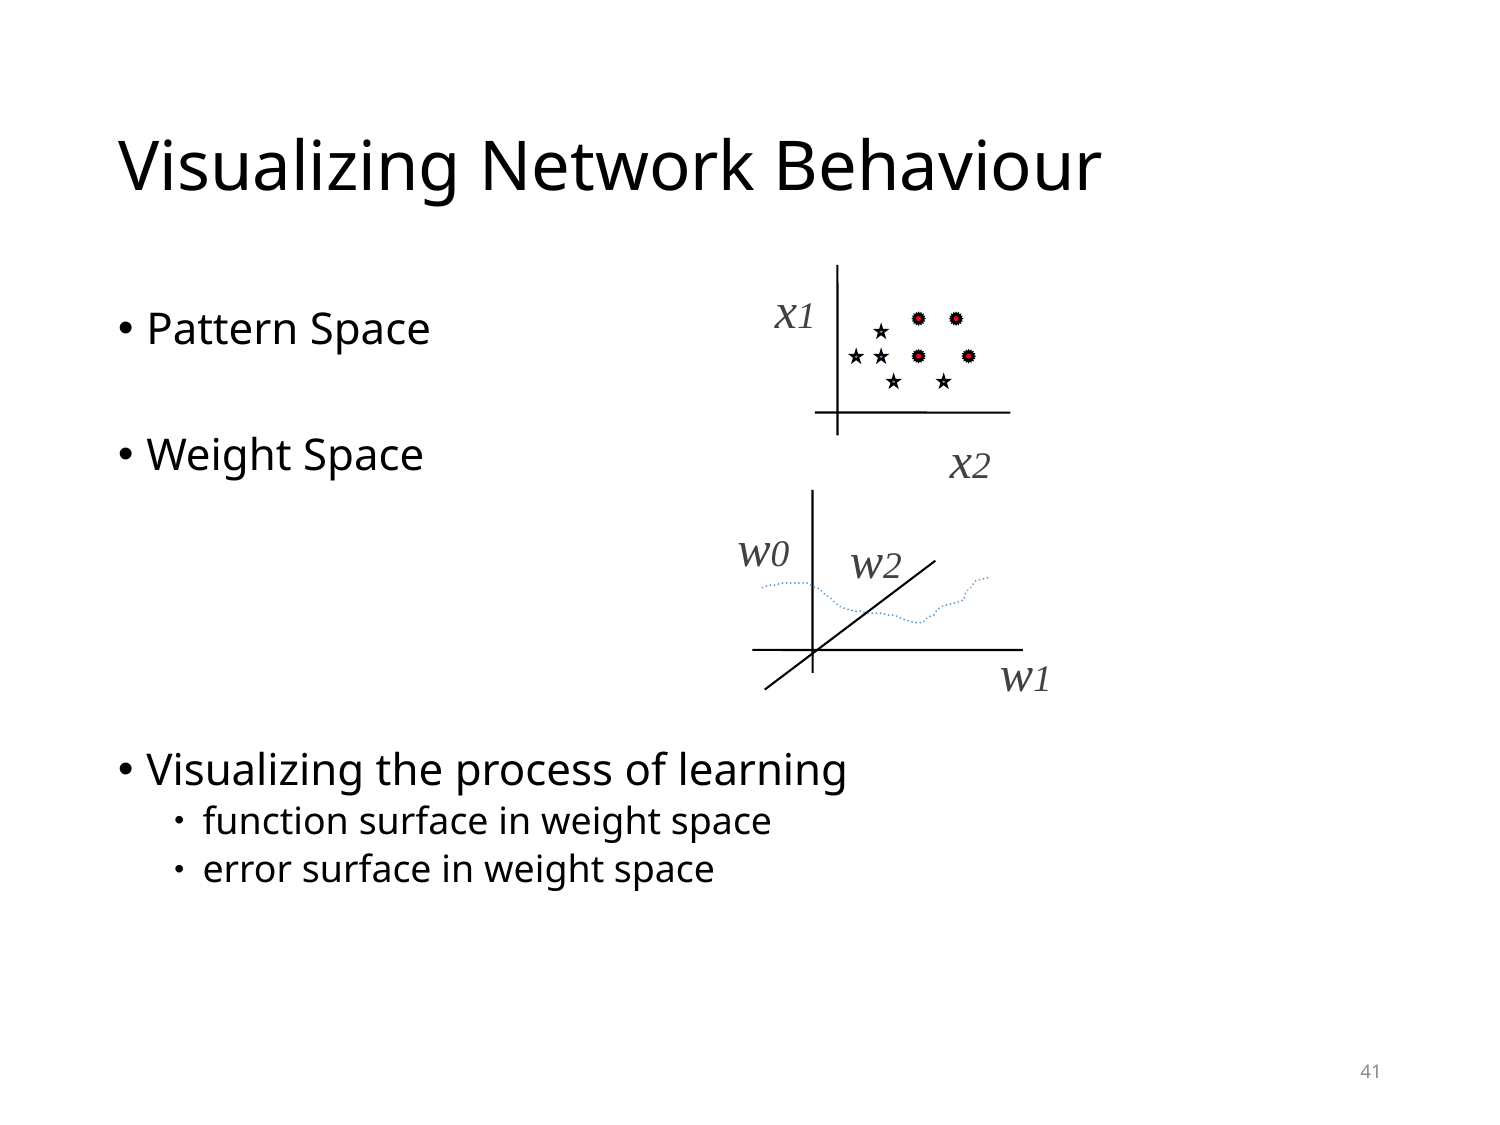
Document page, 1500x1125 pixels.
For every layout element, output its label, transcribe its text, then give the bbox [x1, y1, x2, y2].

text_box [913, 313, 924, 324]
text_box [888, 376, 899, 387]
text_box w1 [985, 634, 1067, 709]
text_box [950, 313, 962, 324]
list Pattern Space Weight Space Visualizing the process of learning function surface in weight space error surface in weight space [103, 299, 1397, 1014]
text_box x2 [934, 421, 1006, 497]
text_box w0 [722, 509, 805, 584]
text_box [963, 350, 974, 362]
text_box w2 [835, 521, 917, 584]
text_box [875, 350, 887, 362]
text_box [850, 350, 862, 362]
text_box x1 [759, 271, 831, 347]
text_box [875, 325, 887, 337]
text_box [913, 350, 924, 362]
text_box [762, 577, 989, 623]
title Visualizing Network Behaviour [103, 59, 1397, 278]
text_box [938, 376, 949, 387]
slide_number 41 [1059, 1042, 1397, 1103]
